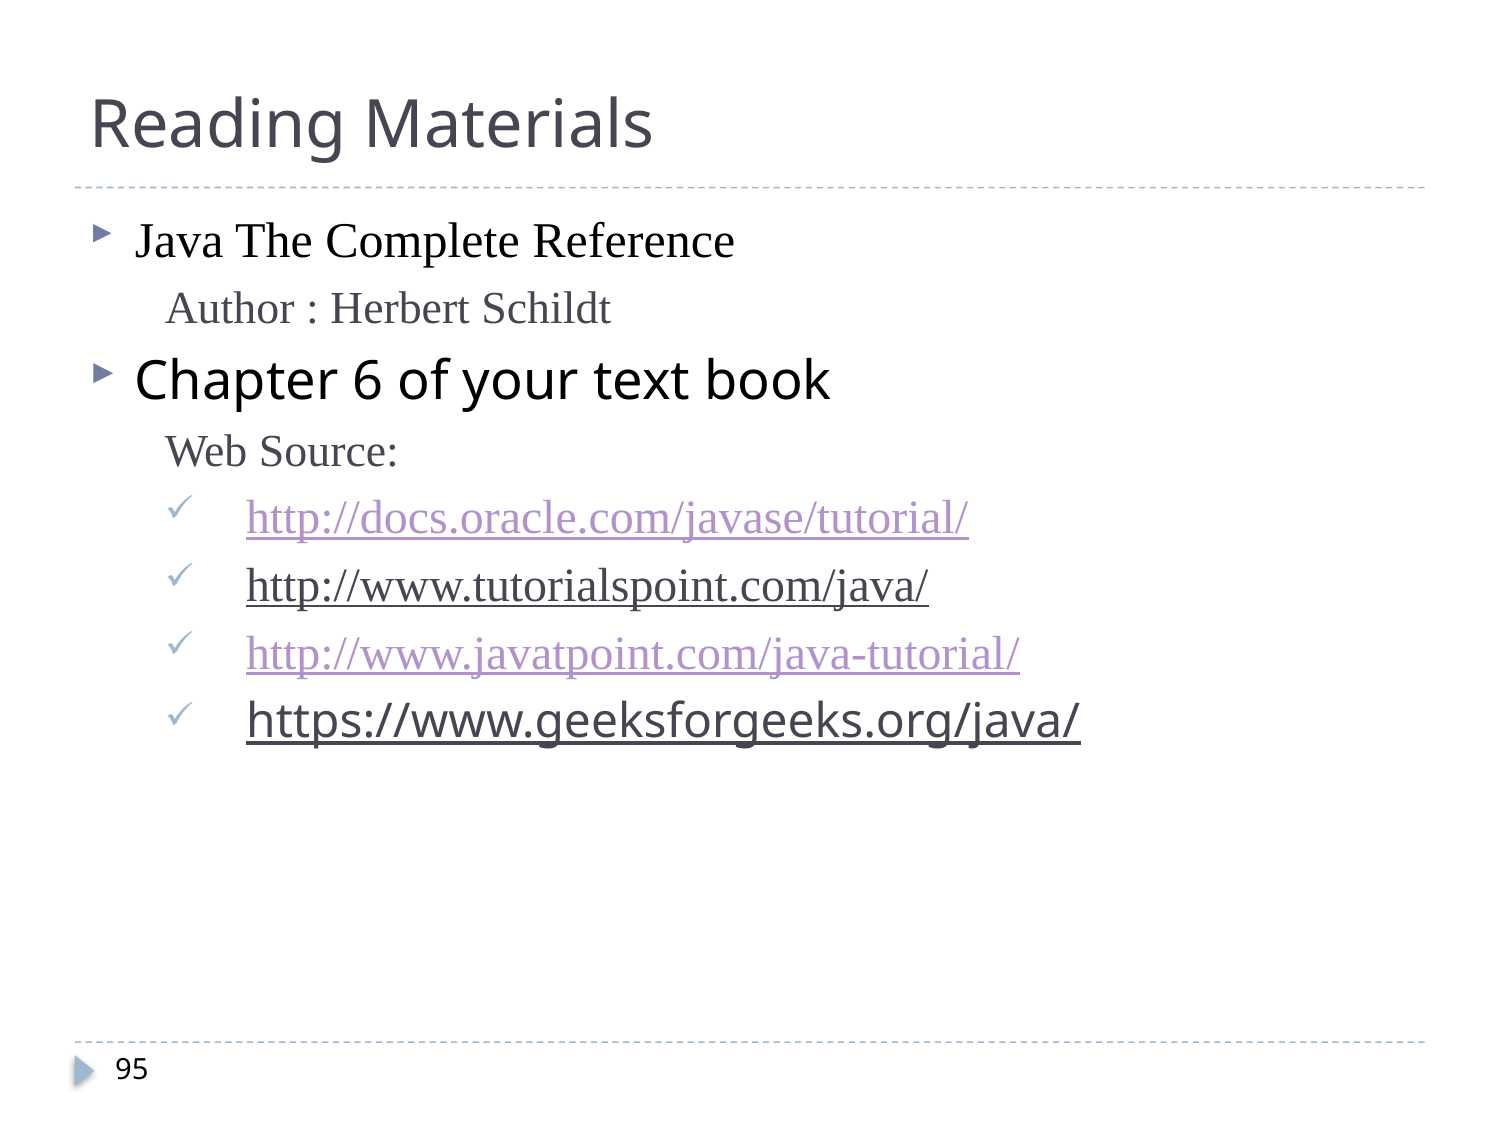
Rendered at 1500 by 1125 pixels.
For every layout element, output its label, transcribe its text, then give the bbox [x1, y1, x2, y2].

title Reading Materials [75, 25, 1500, 168]
list Java The Complete Reference Author : Herbert Schildt Chapter 6 of your text book Web Source: http://docs.oracle.com/javase/tutorial/ http://www.tutorialspoint.com/java/ http://www.javatpoint.com/java-tutorial/ https://www.geeksforgeeks.org/java/ [75, 200, 1425, 1010]
slide_number 95 [100, 1042, 426, 1103]
